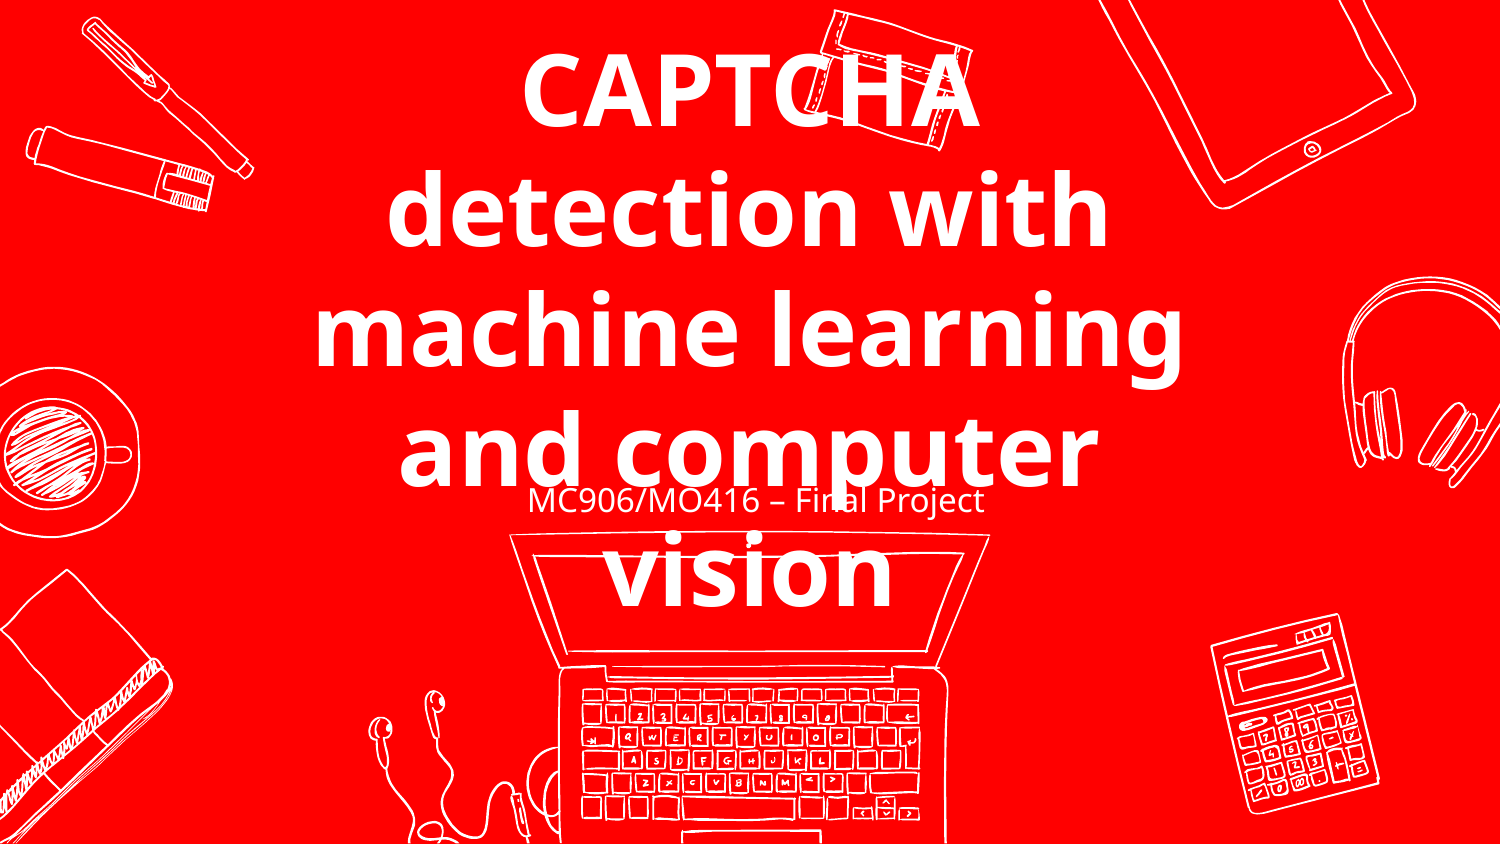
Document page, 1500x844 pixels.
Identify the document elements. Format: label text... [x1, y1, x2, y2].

subtitle MC906/MO416 – Final Project [255, 463, 1245, 595]
title CAPTCHA detection with machine learning and computer vision [255, 231, 1245, 422]
